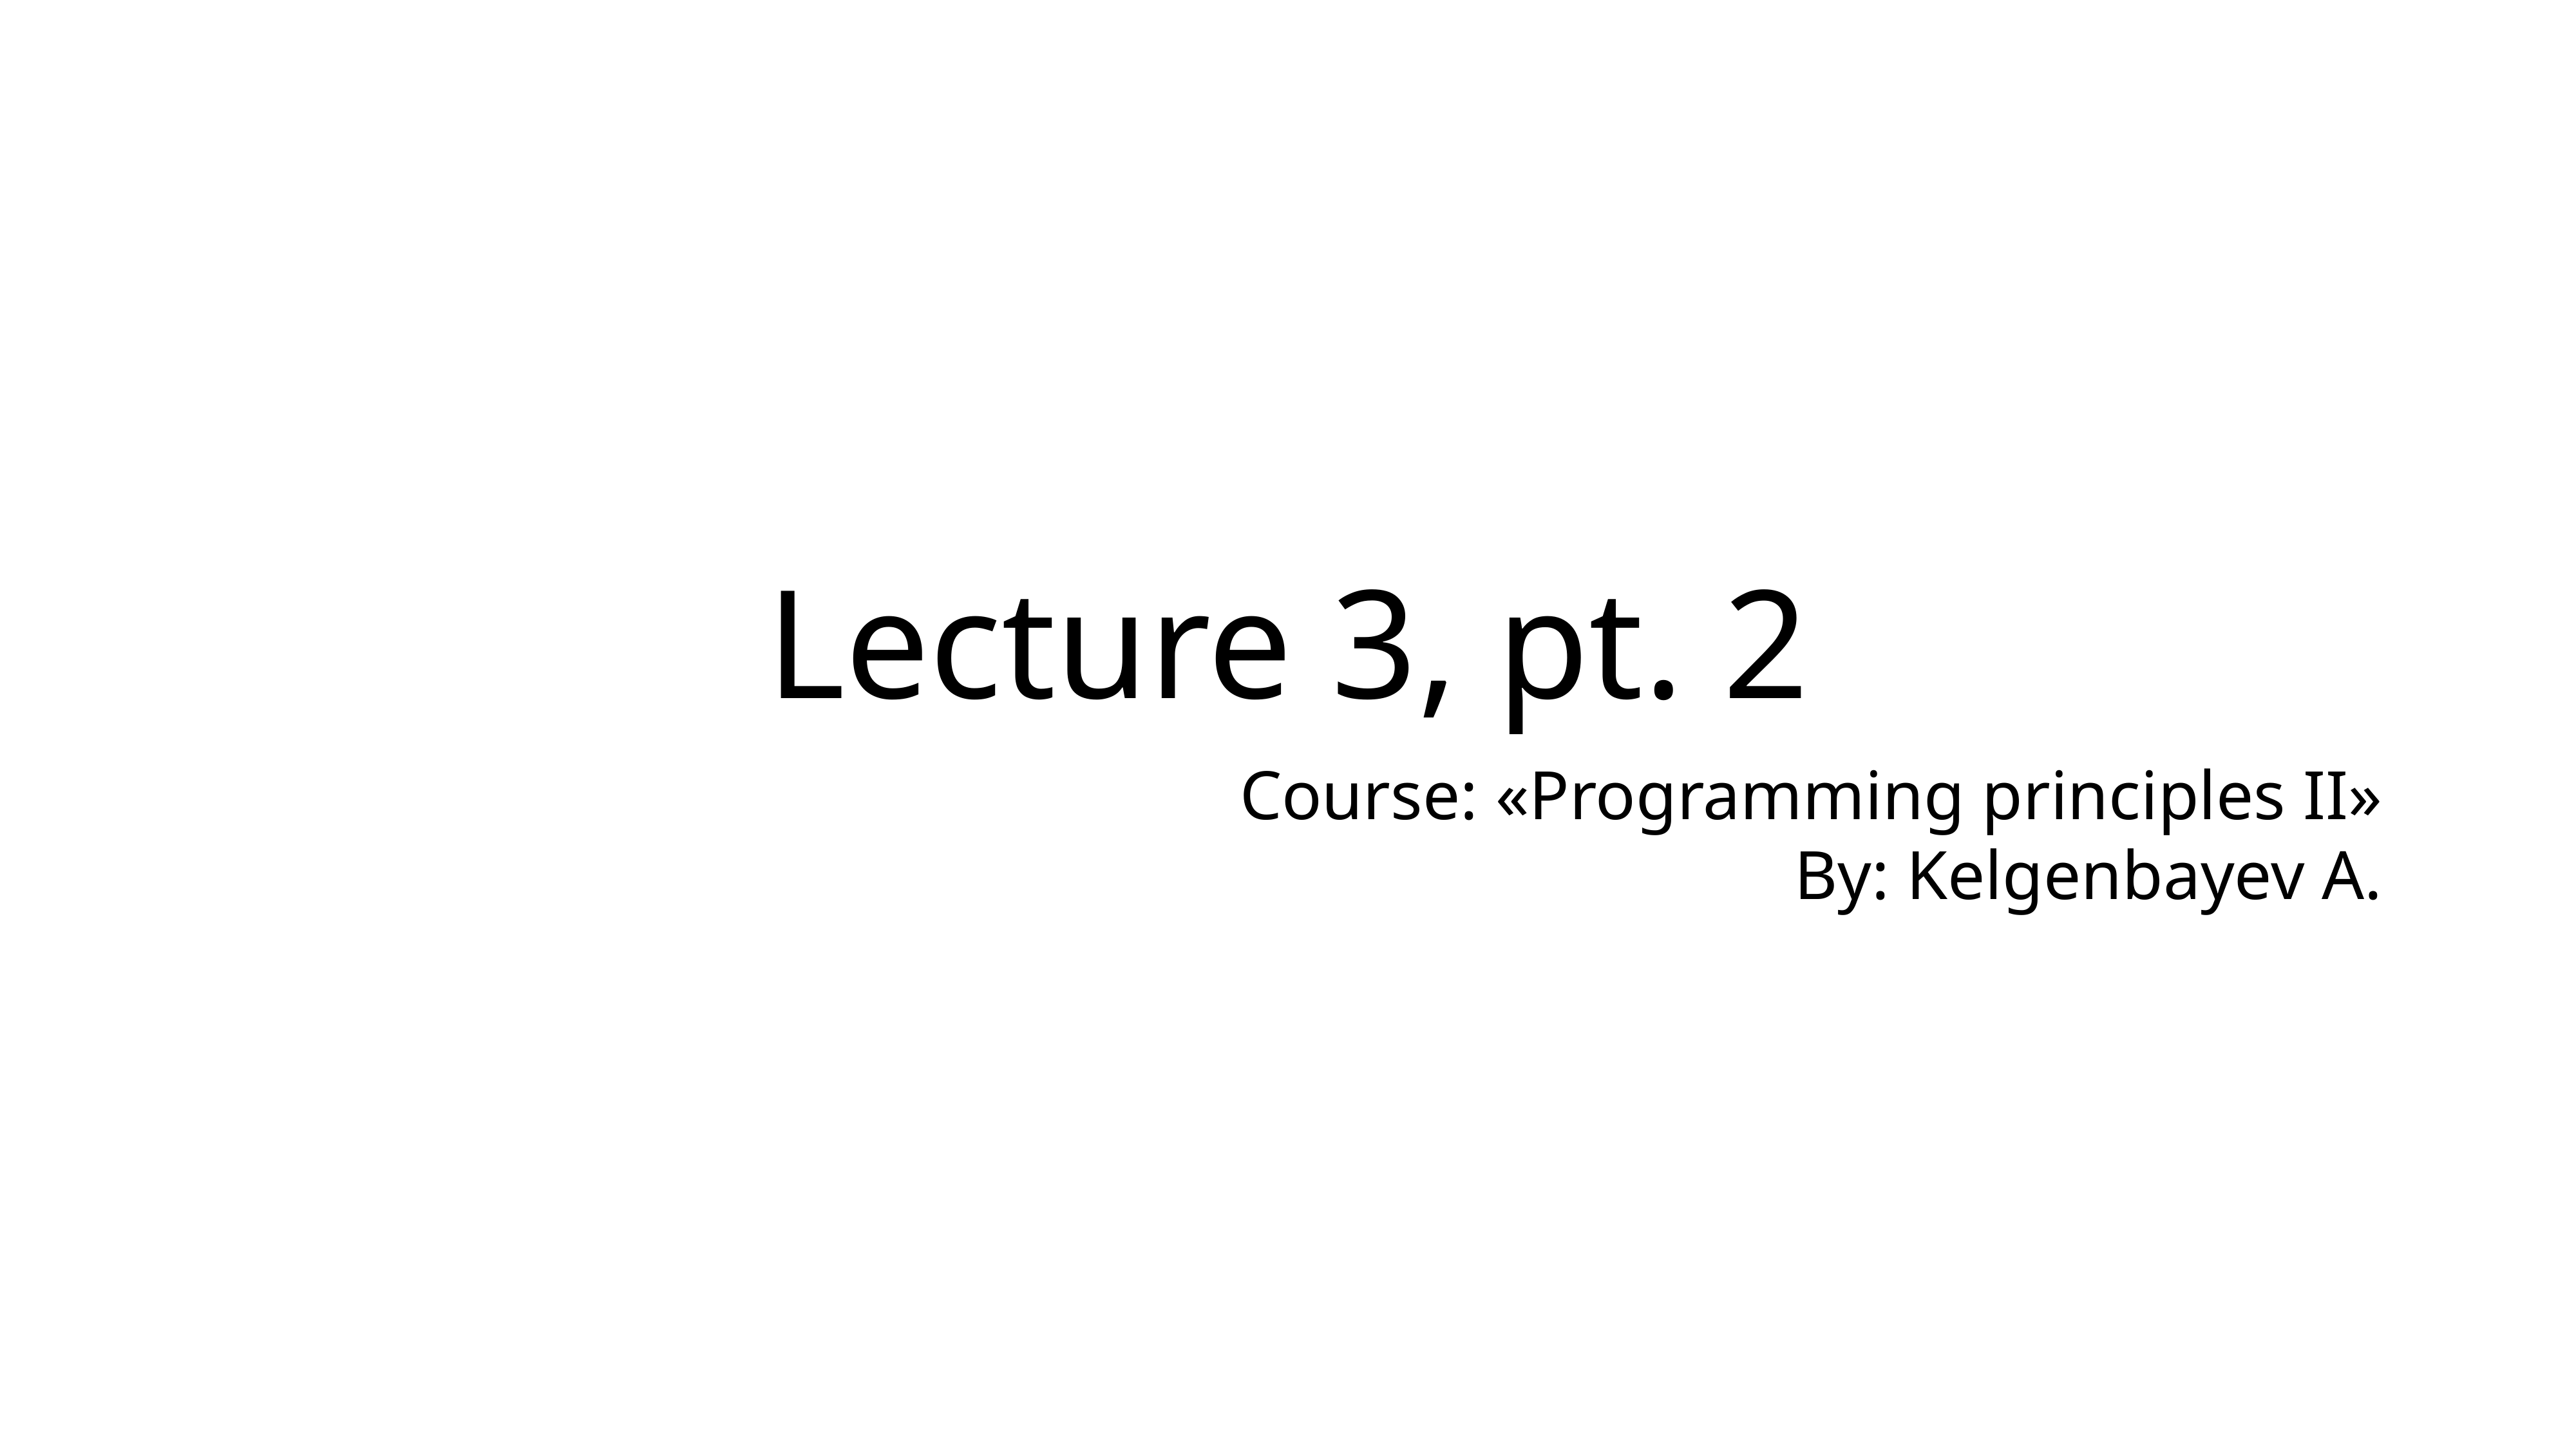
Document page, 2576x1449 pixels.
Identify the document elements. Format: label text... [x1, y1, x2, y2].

title Lecture 3, pt. 2 [187, 242, 2389, 735]
subtitle Course: «Programming principles II» By: Kelgenbayev A. [187, 746, 2389, 916]
